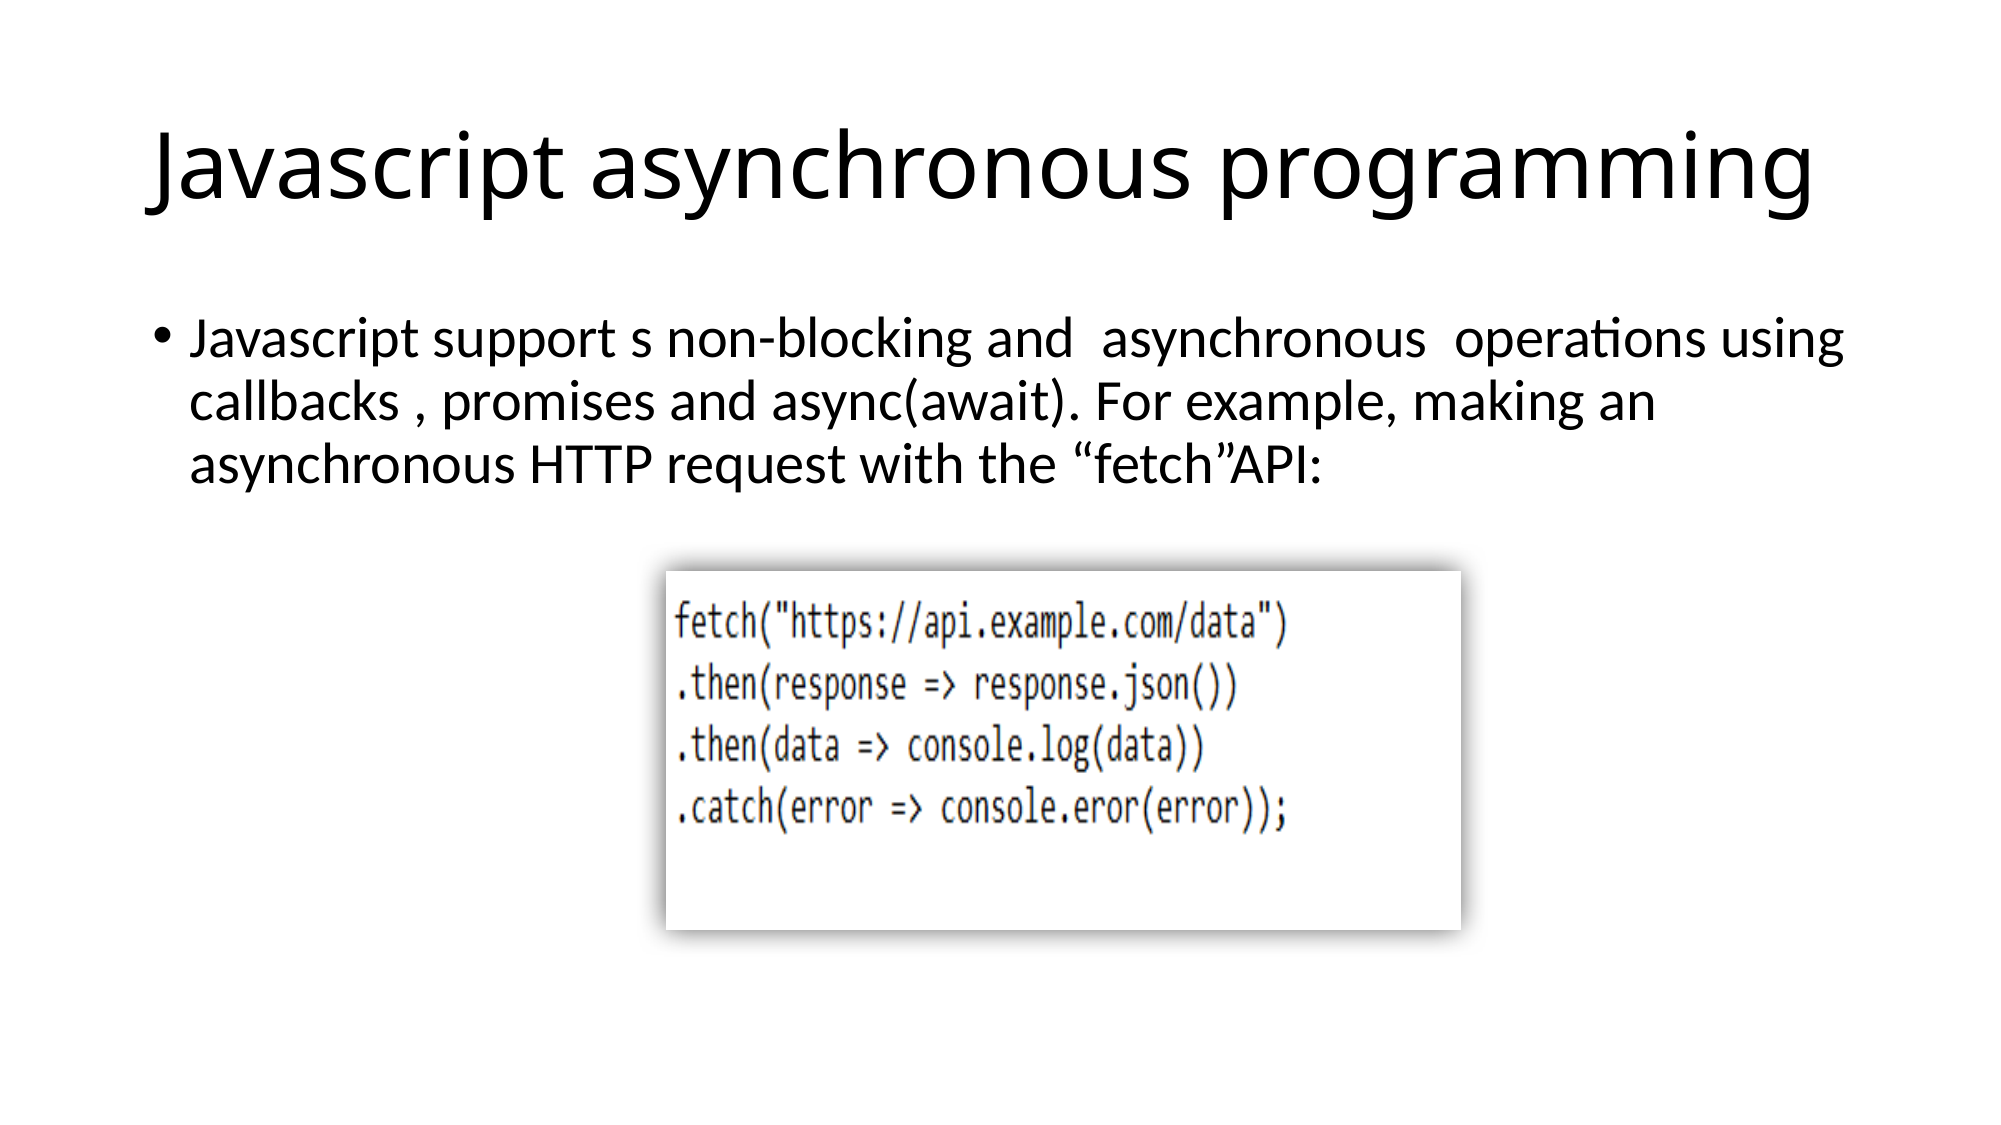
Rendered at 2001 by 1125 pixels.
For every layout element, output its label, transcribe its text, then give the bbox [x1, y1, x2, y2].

list Javascript support s non-blocking and asynchronous operations using callbacks , promises and async(await). For example, making an asynchronous HTTP request with the “fetch”API: [137, 299, 1863, 1014]
picture [666, 571, 1461, 930]
title Javascript asynchronous programming [137, 59, 1863, 278]
